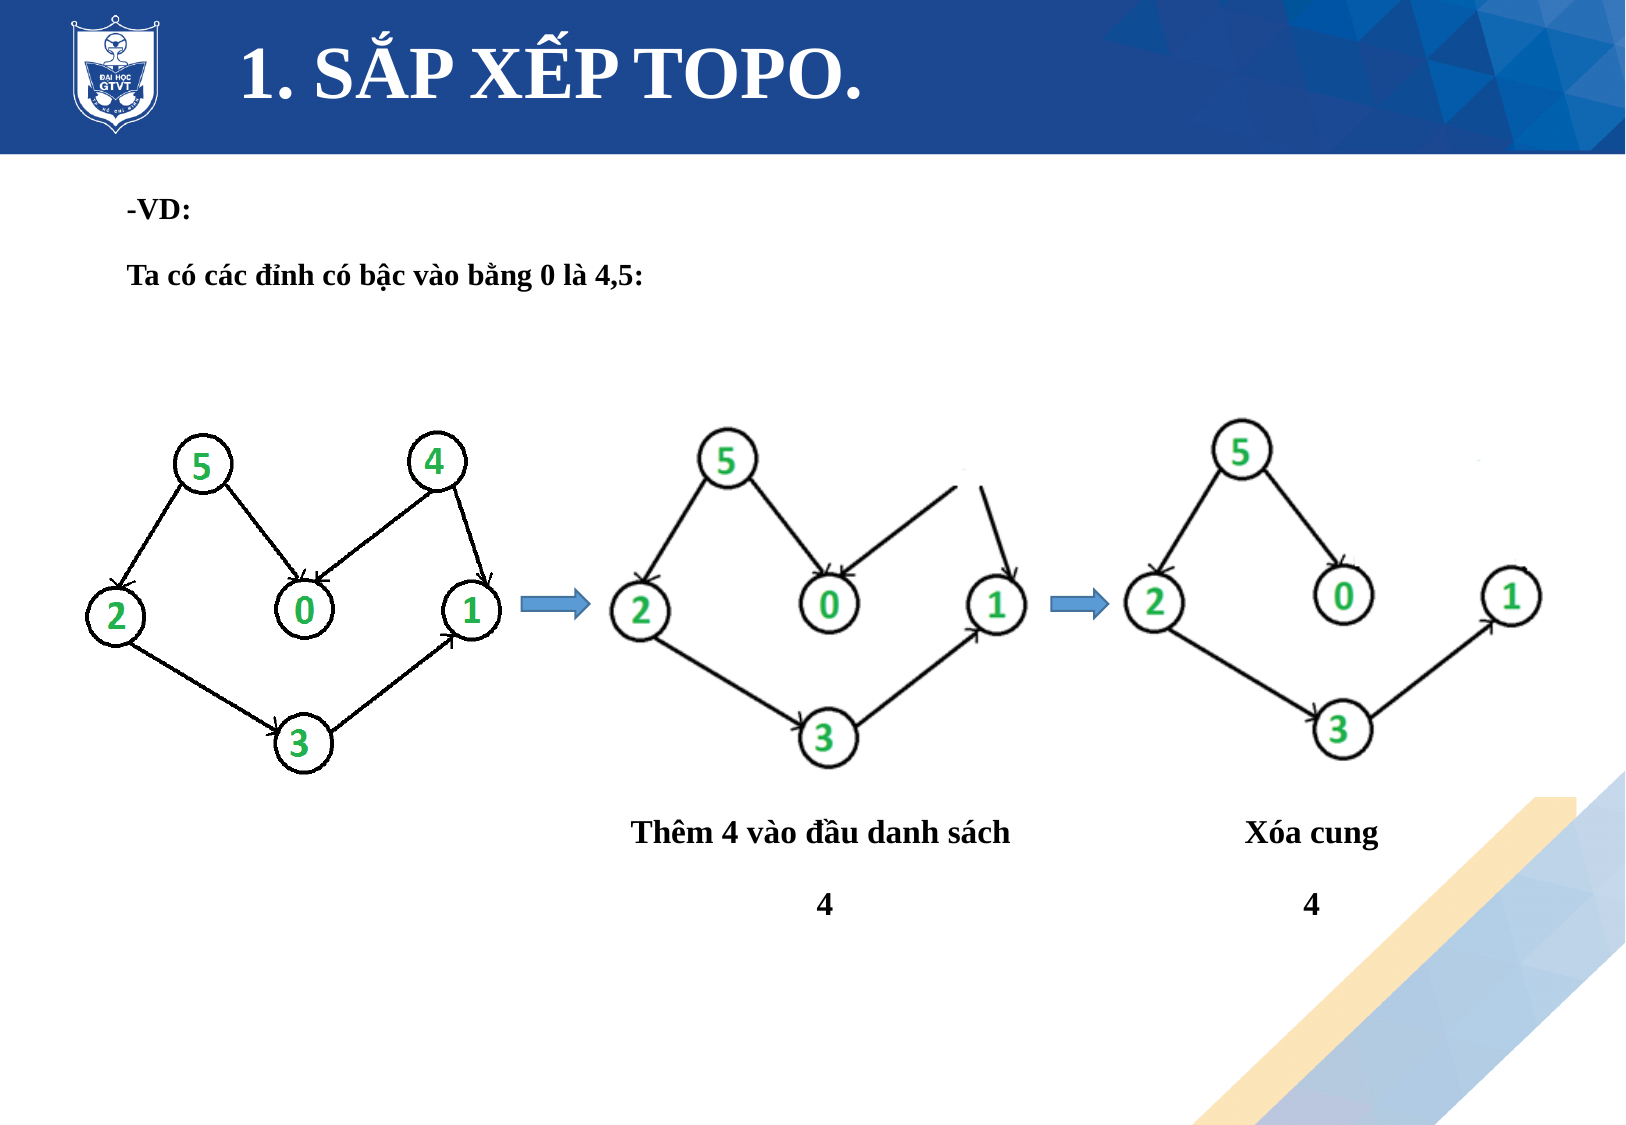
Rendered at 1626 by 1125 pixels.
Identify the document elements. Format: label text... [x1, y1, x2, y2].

picture [0, 0, 1626, 1125]
title 1. SẮP XẾP TOPO. [223, 0, 1625, 184]
text_box [522, 595, 553, 612]
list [71, 15, 162, 134]
text_box Thêm 4 vào đầu danh sách 4 [485, 796, 971, 1014]
text_box [1072, 587, 1103, 621]
text_box Xóa cung 4 [971, 796, 1625, 1014]
text_box -VD: Ta có các đỉnh có bậc vào bằng 0 là 4,5: [111, 183, 1514, 401]
